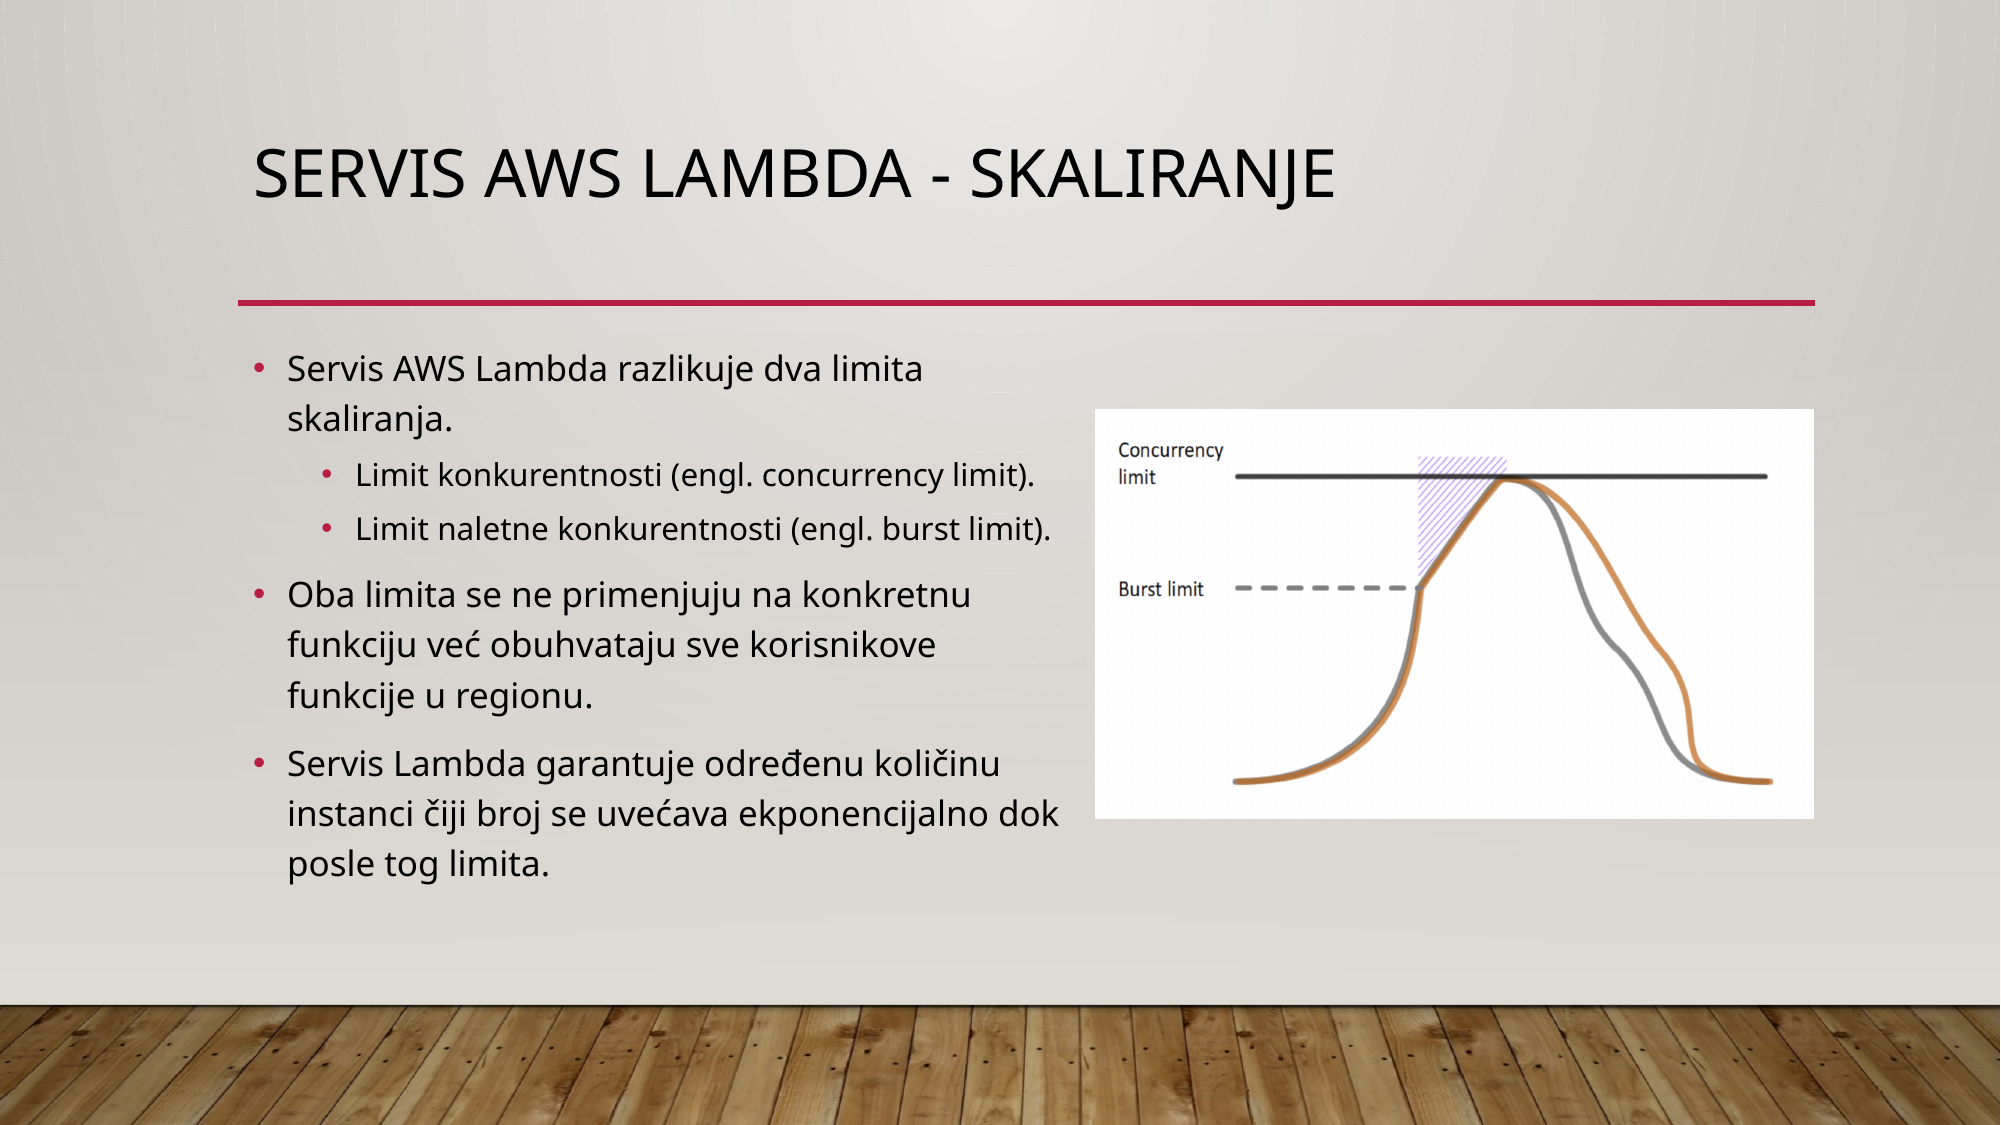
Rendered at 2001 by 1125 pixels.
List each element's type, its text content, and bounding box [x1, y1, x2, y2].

picture [1095, 408, 1814, 819]
list Servis AWS Lambda razlikuje dva limita skaliranja. Limit konkurentnosti (engl. concurrency limit). Limit naletne konkurentnosti (engl. burst limit). Oba limita se ne primenjuju na konkretnu funkciju već obuhvataju sve korisnikove funkcije u regionu. Servis Lambda garantuje određenu količinu instanci čiji broj se uvećava ekponencijalno dok posle tog limita. [238, 330, 1085, 897]
title servis AWS Lambda - Skaliranje [238, 131, 1814, 305]
picture [0, 1005, 2000, 1125]
